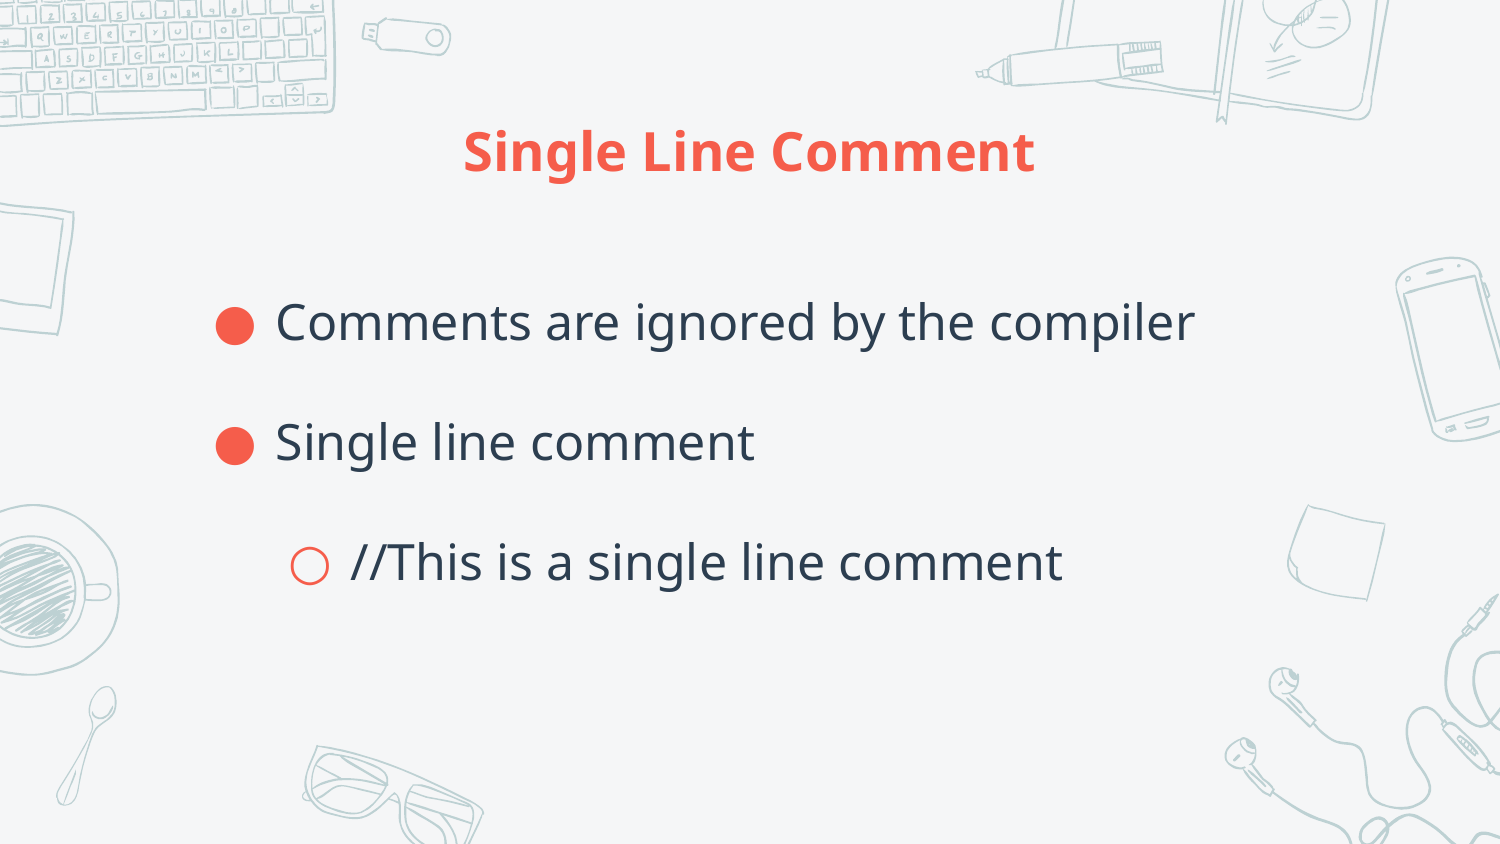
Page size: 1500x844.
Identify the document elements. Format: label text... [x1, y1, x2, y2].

title Single Line Comment [185, 102, 1315, 198]
list Comments are ignored by the compiler Single line comment //This is a single line comment [185, 215, 1315, 790]
